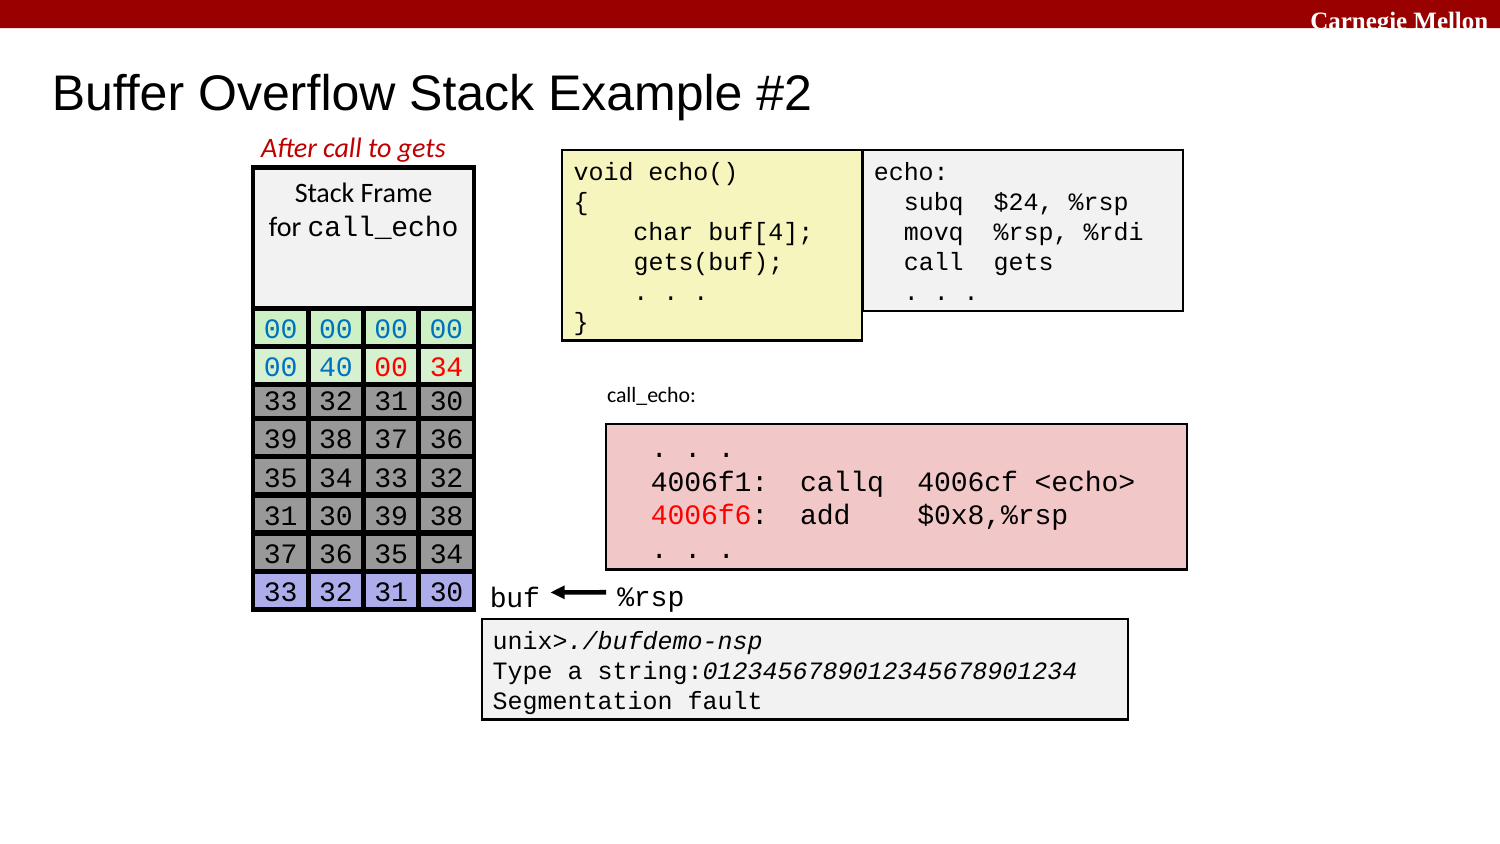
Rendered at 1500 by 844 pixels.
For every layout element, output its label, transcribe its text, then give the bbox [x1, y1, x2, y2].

text_box echo: subq $24, %rsp movq %rsp, %rdi call gets . . . [863, 150, 1183, 311]
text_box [252, 424, 475, 457]
text_box %rsp [602, 571, 700, 618]
text_box . . . 4006f1: callq 4006cf <echo> 4006f6: add $0x8,%rsp . . . [606, 423, 1187, 570]
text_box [252, 578, 475, 610]
text_box void echo() { char buf[4]; gets(buf); . . . } [562, 149, 863, 341]
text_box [252, 464, 475, 495]
text_box [555, 586, 602, 599]
title Buffer Overflow Stack Example #2 [36, 55, 927, 127]
text_box call_echo: [592, 373, 712, 415]
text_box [252, 392, 475, 419]
text_box unix>./bufdemo-nsp Type a string:0123456789012345678901234 Segmentation fault [481, 618, 1129, 720]
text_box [252, 346, 475, 385]
text_box After call to gets [246, 121, 461, 171]
text_box Stack Frame for call_echo [253, 167, 475, 306]
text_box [252, 540, 475, 572]
text_box buf [474, 571, 555, 621]
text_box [252, 501, 475, 534]
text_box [252, 308, 475, 346]
